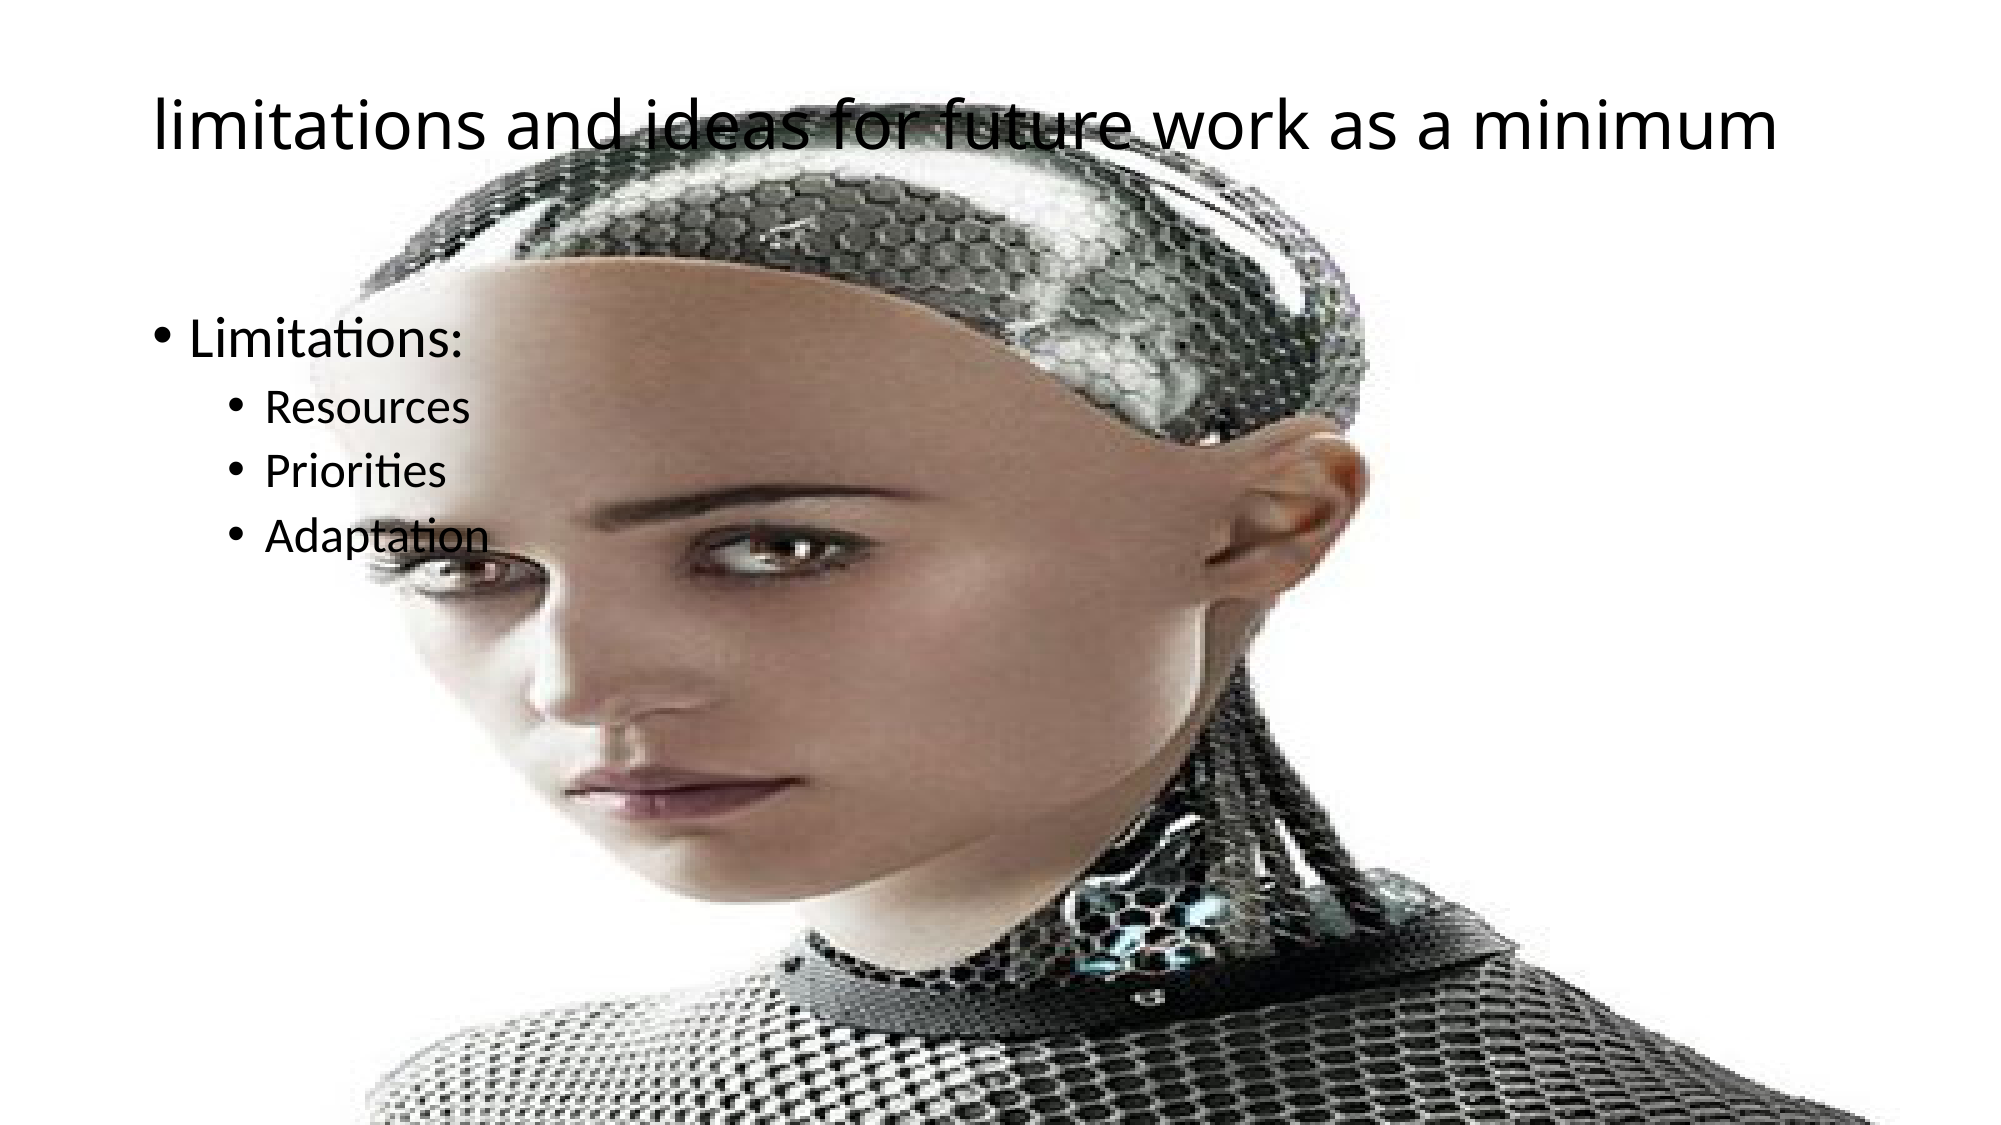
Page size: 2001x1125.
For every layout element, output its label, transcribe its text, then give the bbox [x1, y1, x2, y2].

list Limitations: Resources Priorities Adaptation [137, 299, 1451, 1014]
title limitations and ideas for future work as a minimum [137, 59, 1863, 278]
picture [0, 0, 2001, 1125]
